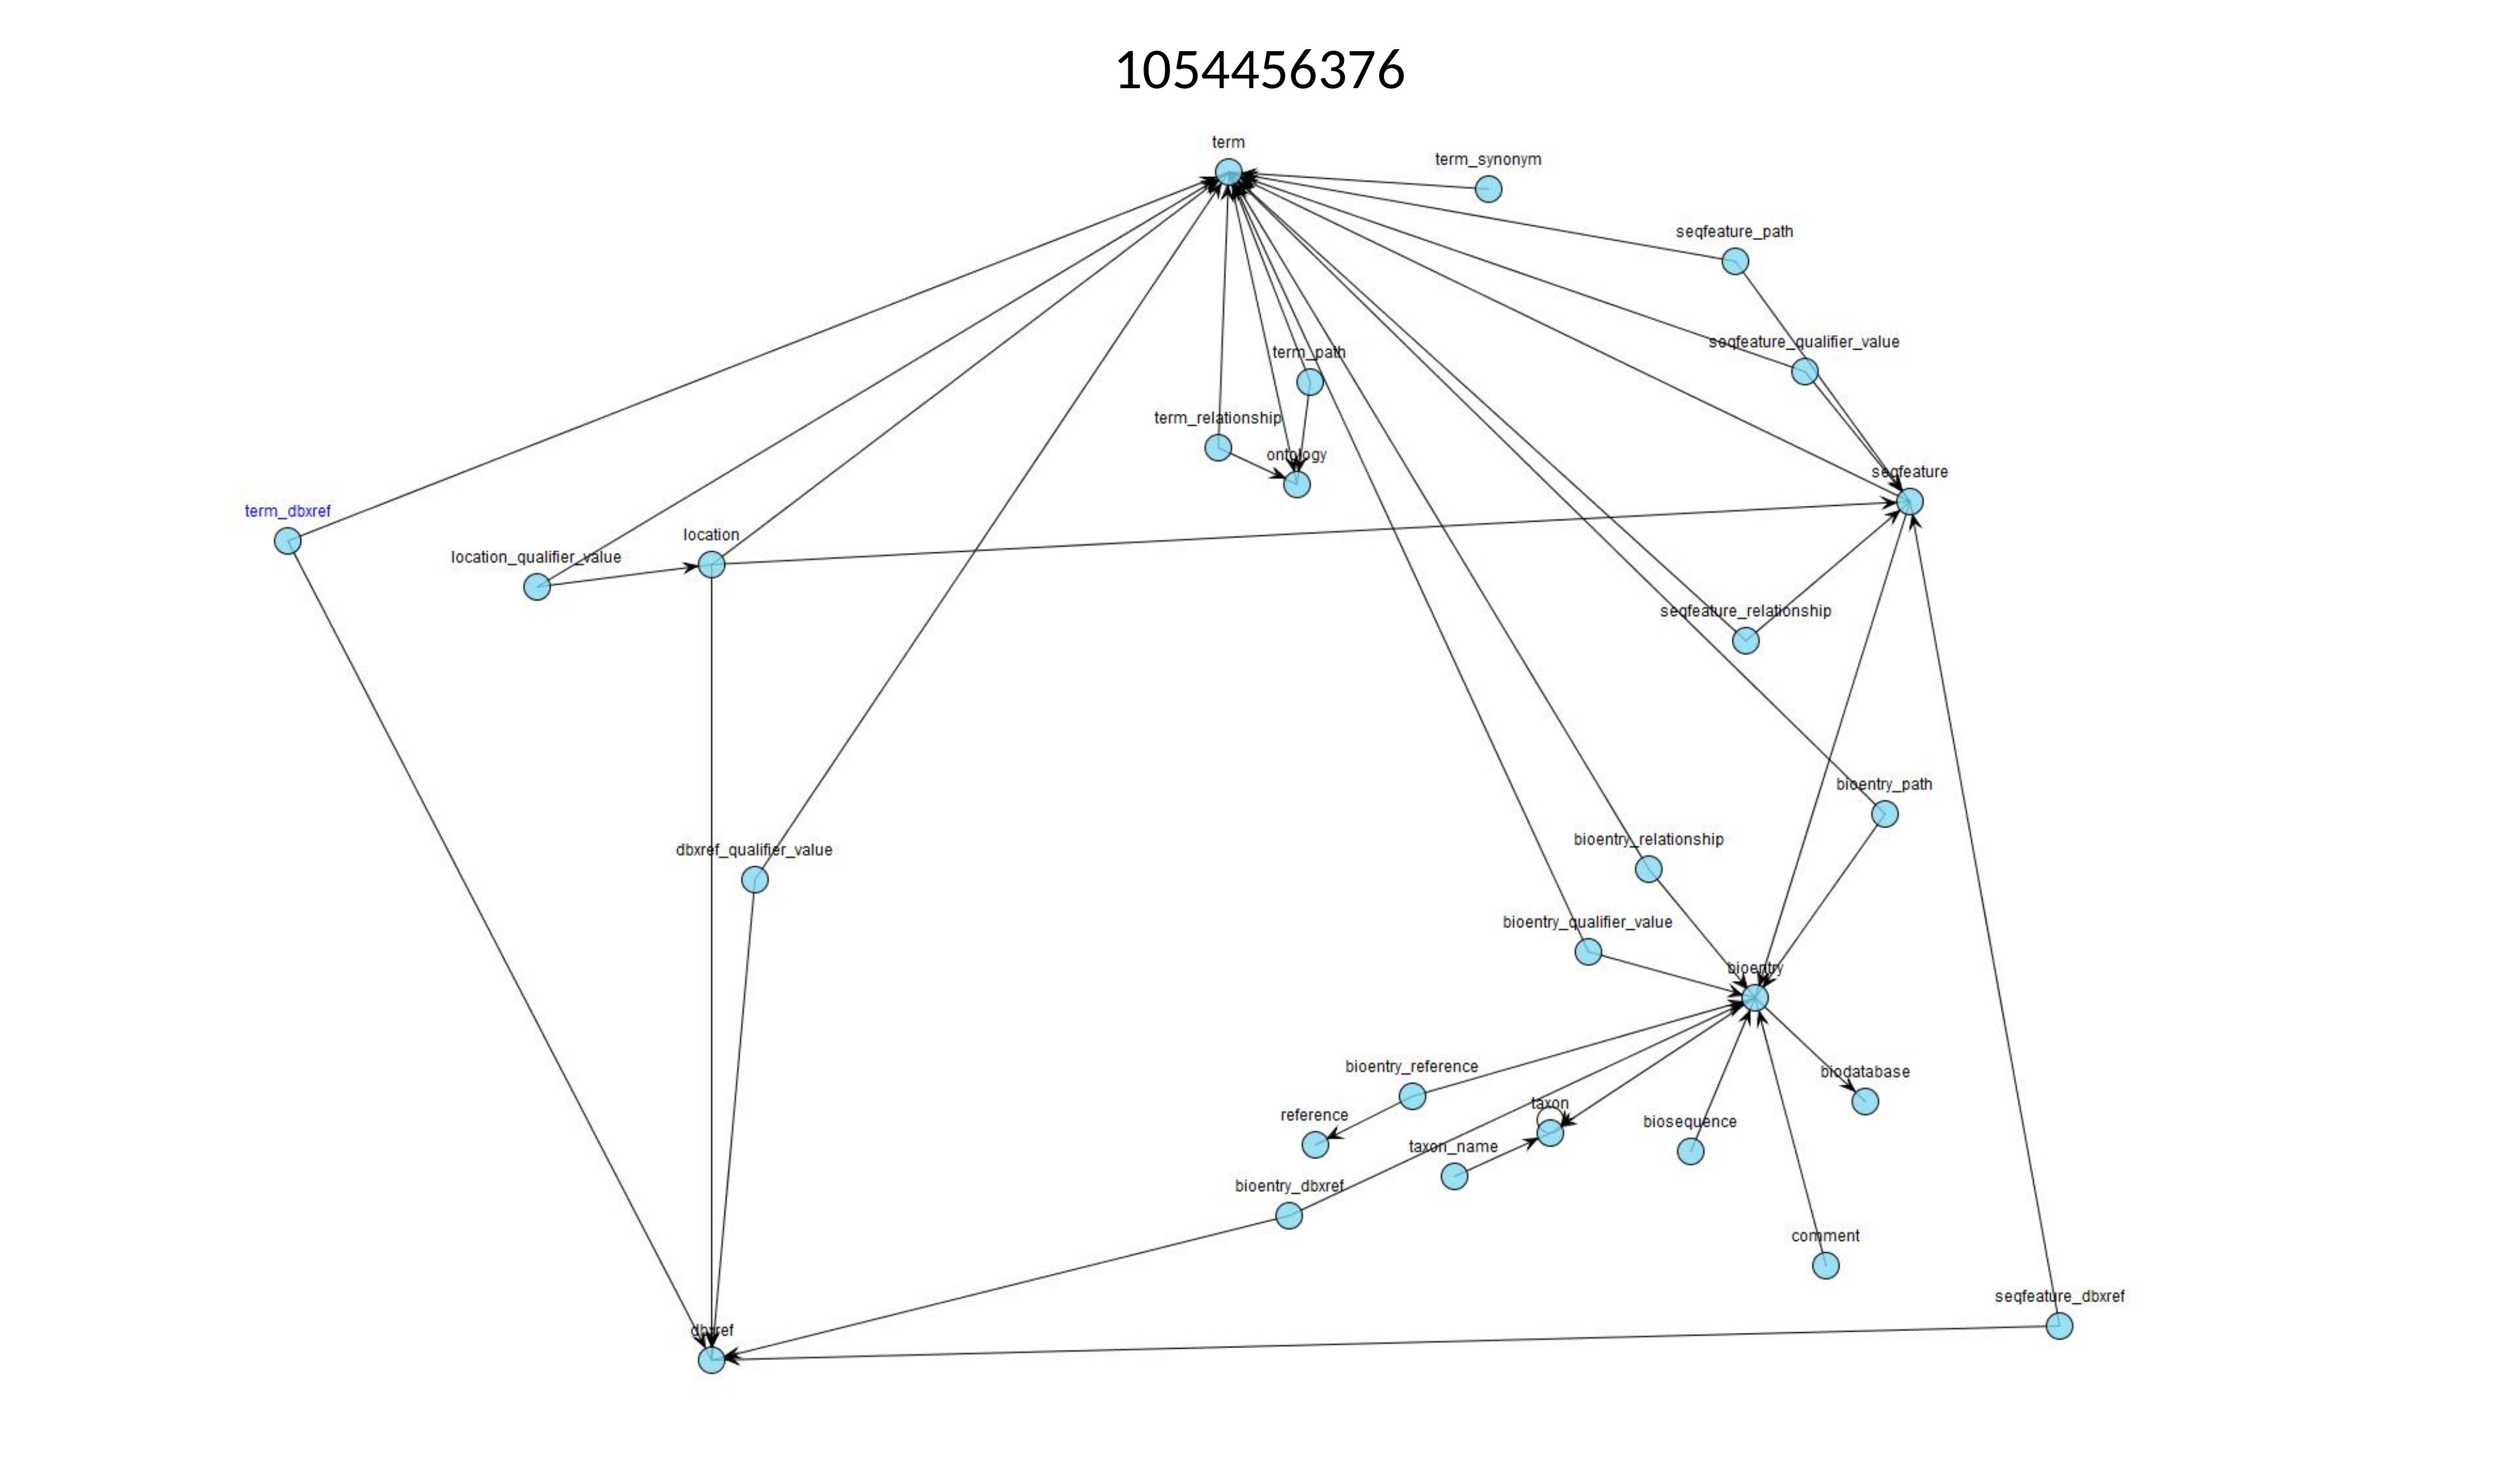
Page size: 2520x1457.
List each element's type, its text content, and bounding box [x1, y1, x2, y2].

picture [0, 131, 2520, 1457]
title 1054456376 [0, 0, 2520, 131]
